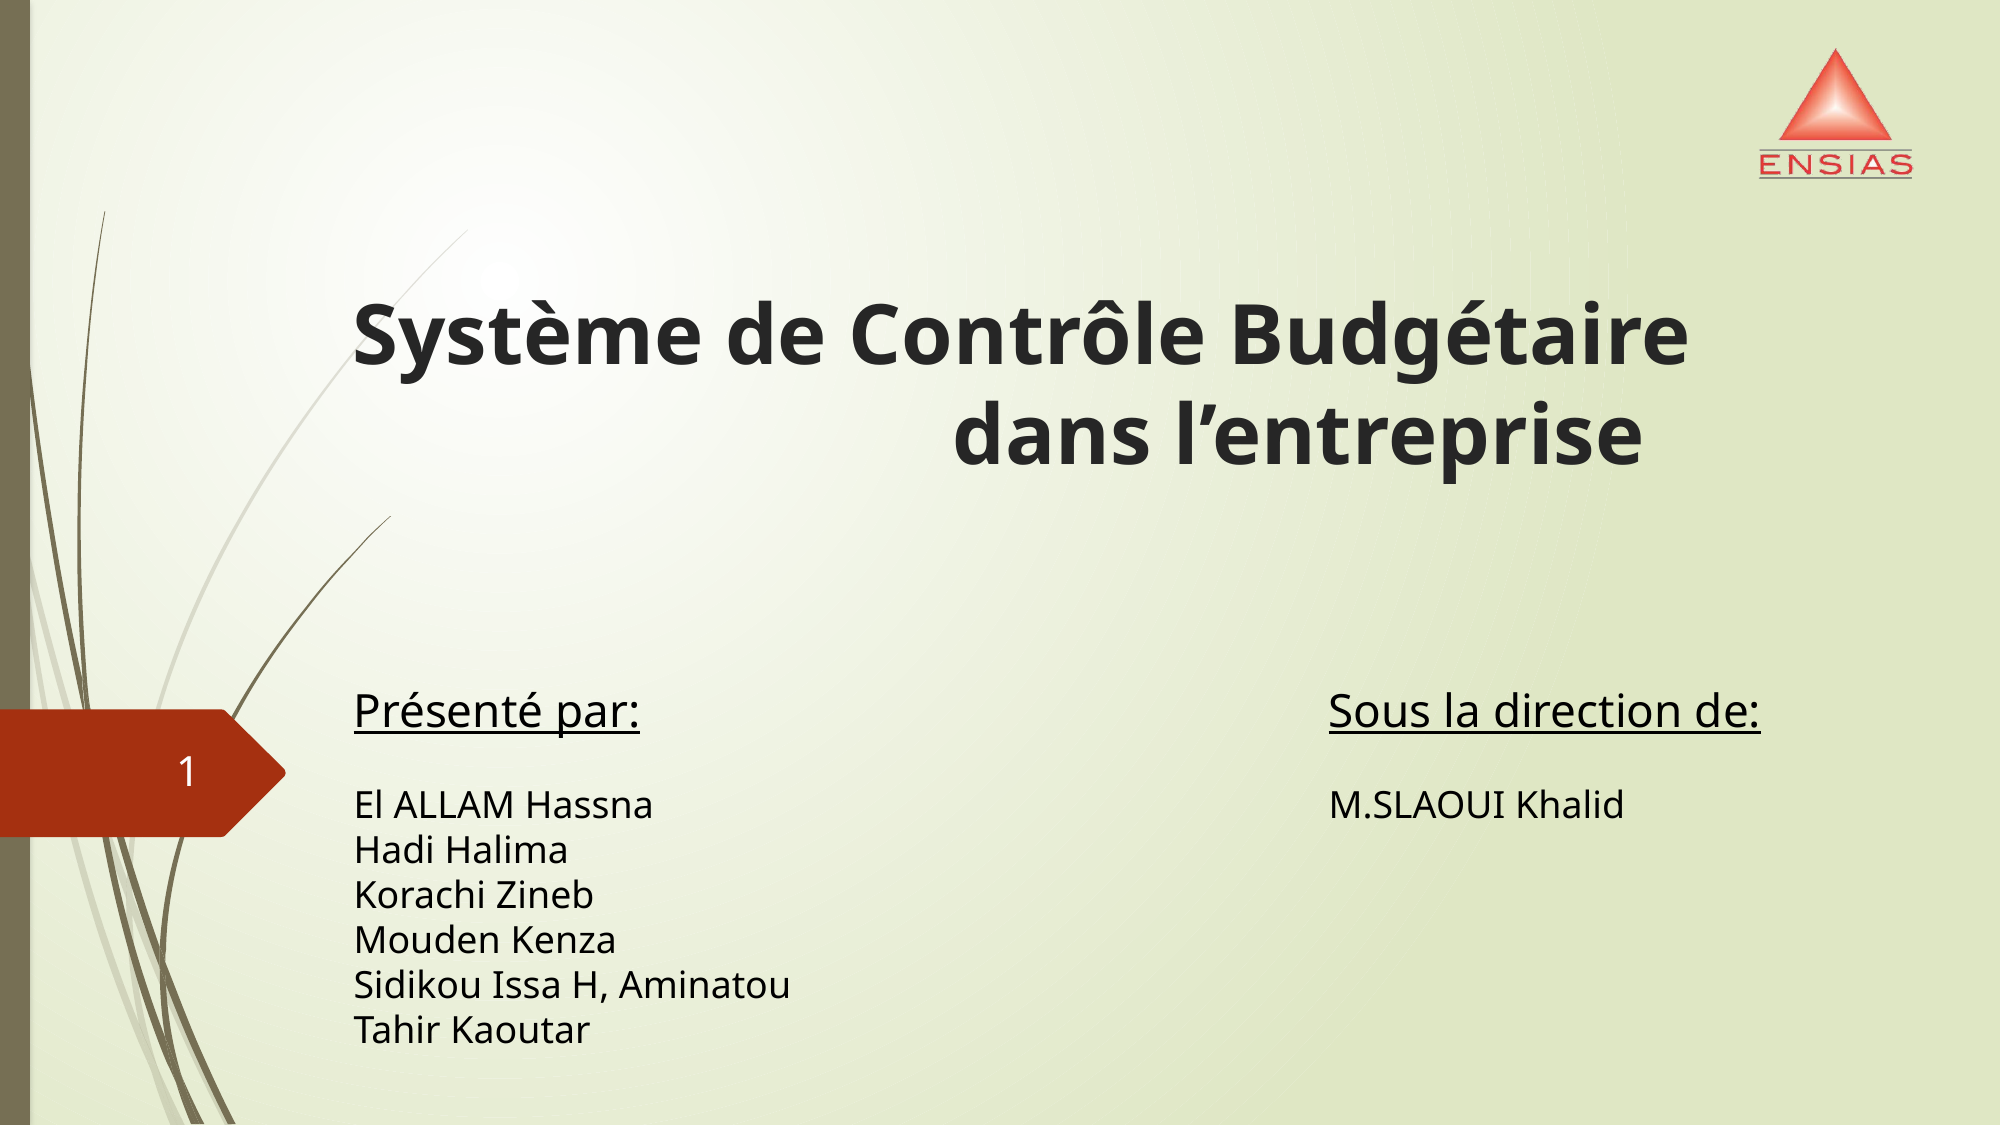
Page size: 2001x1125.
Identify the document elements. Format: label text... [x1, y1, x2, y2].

slide_number 1 [87, 743, 216, 803]
text_box Présenté par: El ALLAM Hassna Hadi Halima Korachi Zineb Mouden Kenza Sidikou Issa H, Aminatou Tahir Kaoutar [338, 673, 807, 1059]
text_box Sous la direction de: M.SLAOUI Khalid [1313, 673, 1893, 834]
title Système de Contrôle Budgétaire dans l’entreprise [337, 117, 2000, 489]
picture [1758, 48, 1916, 184]
